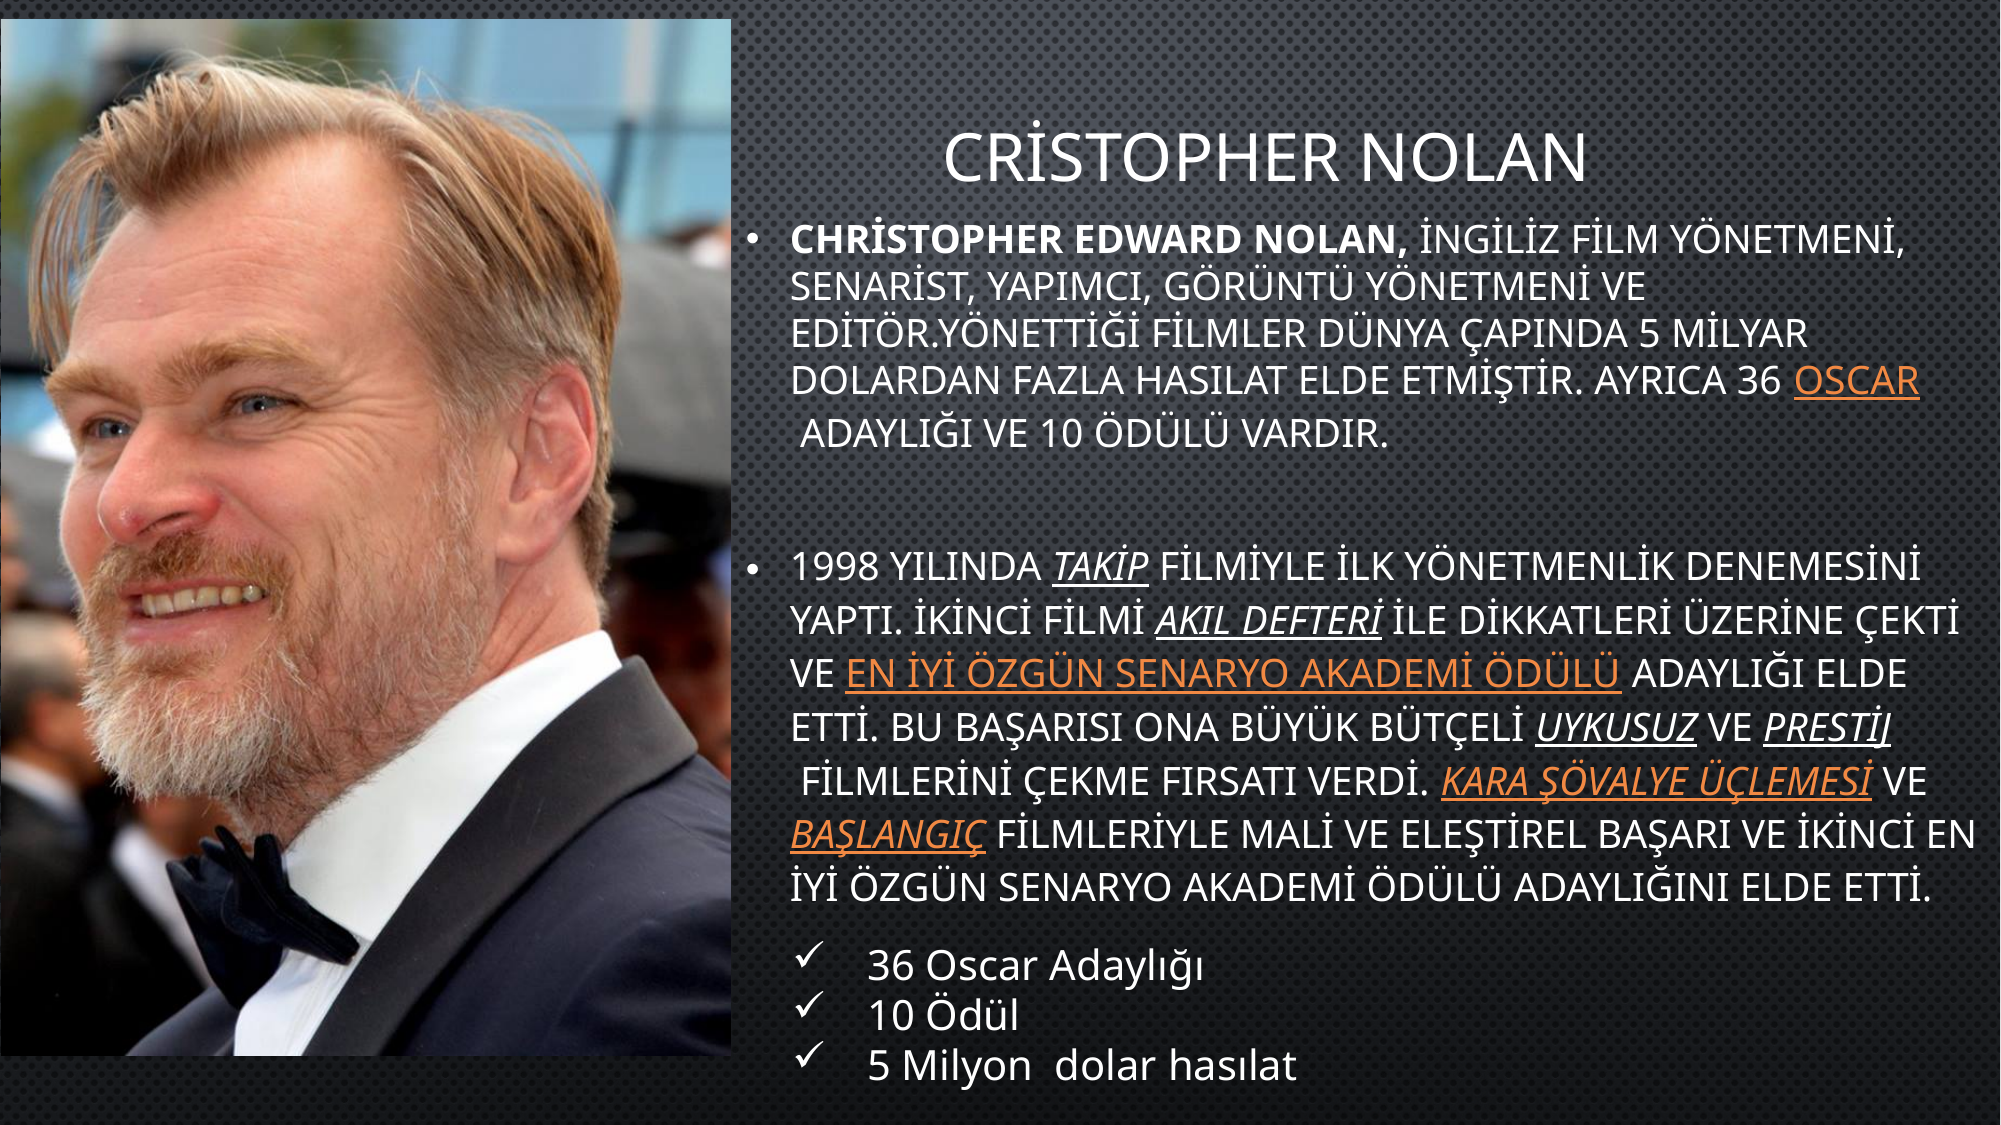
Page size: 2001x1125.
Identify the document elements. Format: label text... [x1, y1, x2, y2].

title CRİSTOPHER NOLAN [926, 0, 2000, 312]
picture [0, 19, 731, 1056]
text_box 36 Oscar Adaylığı 10 Ödül 5 Milyon dolar hasılat [777, 931, 1480, 1097]
list Christopher Edward Nolan, İngiliz film yönetmeni, senarist, yapımcı, görüntü yönetmeni ve editör.Yönettiği filmler dünya çapında 5 milyar dolardan fazla hasılat elde etmiştir. Ayrıca 36 Oscar adaylığı ve 10 ödülü vardır. 1998 yılında Takip filmiyle ilk yönetmenlik denemesini yaptı. İkinci filmi Akıl Defteri ile dikkatleri üzerine çekti ve En İyi Özgün Senaryo Akademi Ödülü adaylığı elde etti. Bu başarısı ona büyük bütçeli Uykusuz ve Prestij filmlerini çekme fırsatı verdi. Kara Şövalye Üçlemesi ve Başlangıç filmleriyle mali ve eleştirel başarı ve ikinci En İyi Özgün Senaryo Akademi Ödülü adaylığını elde etti. [731, 199, 1999, 1015]
